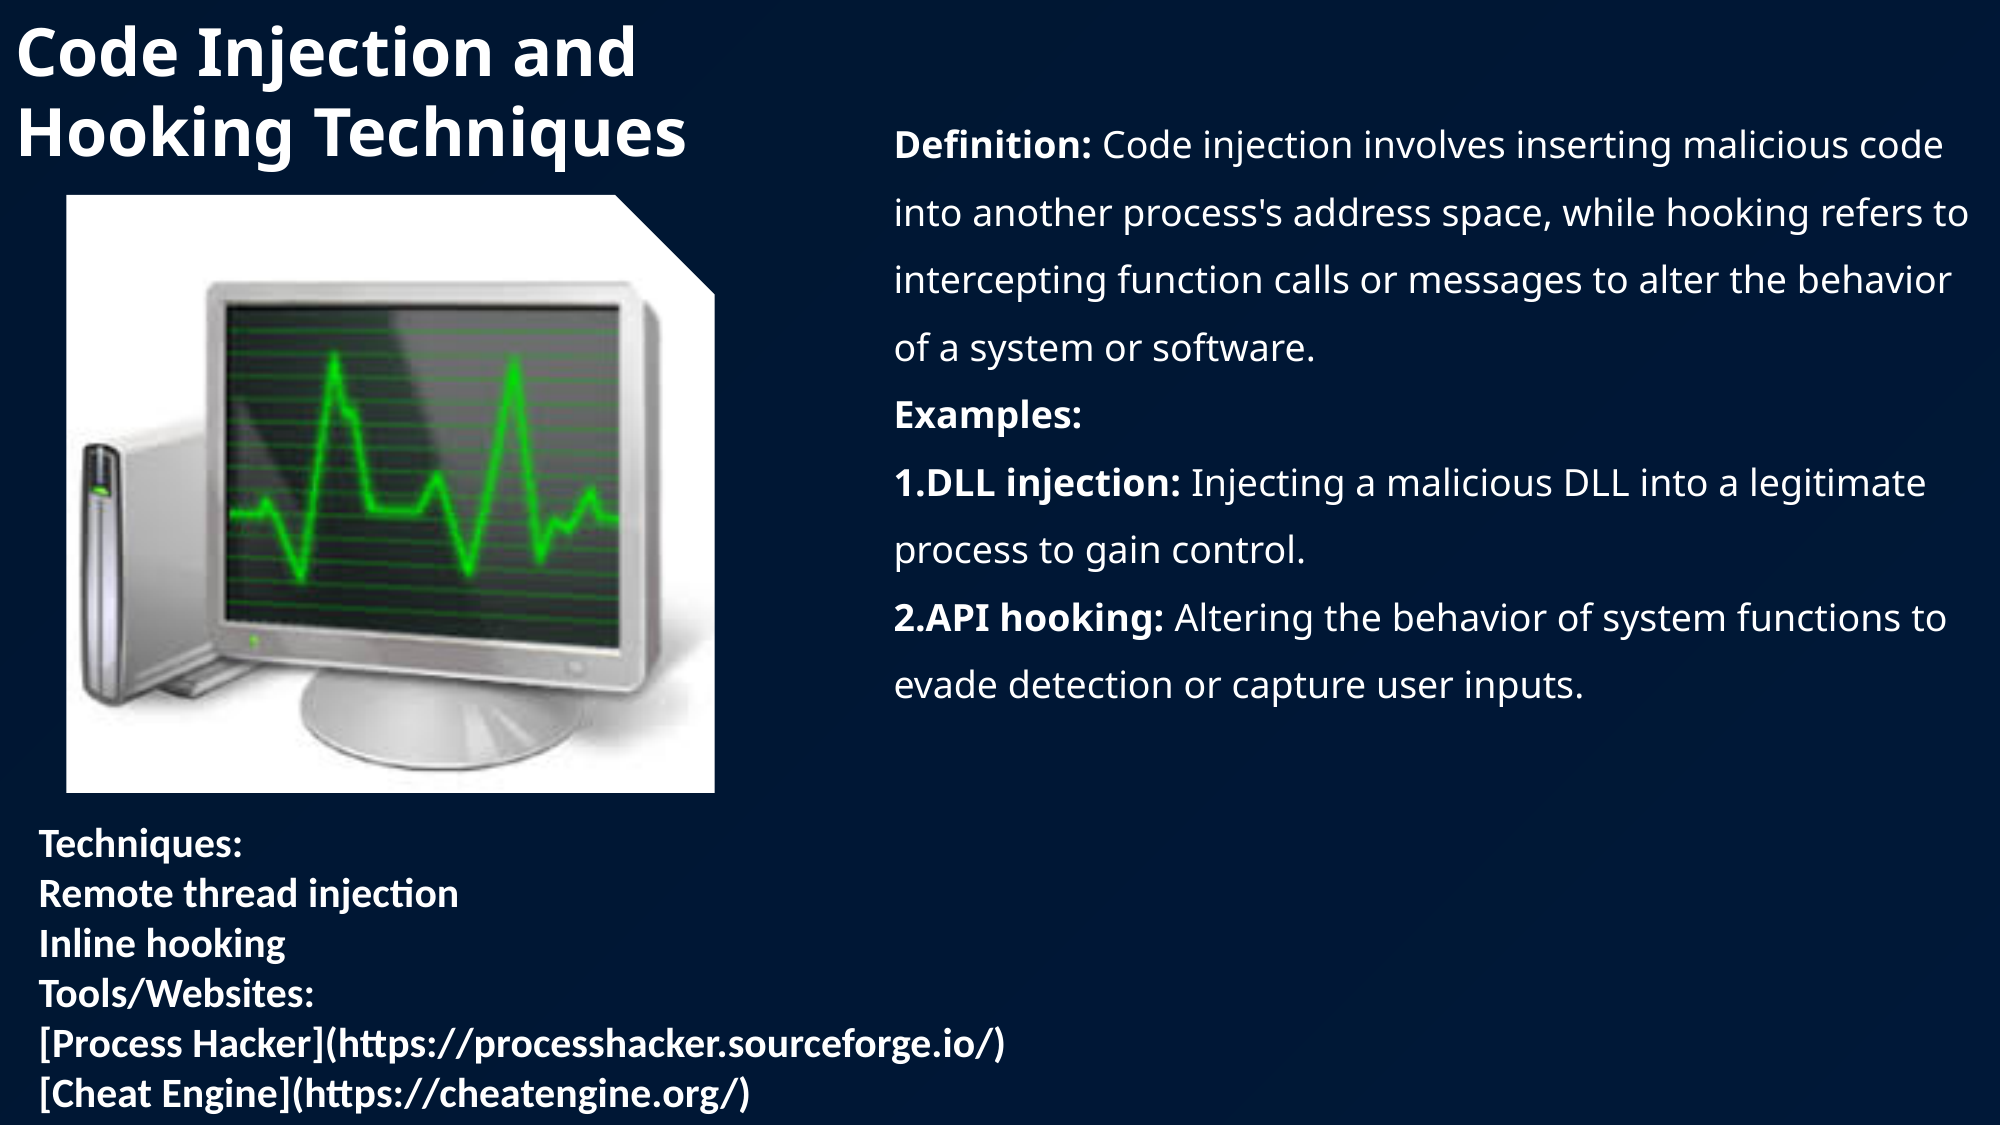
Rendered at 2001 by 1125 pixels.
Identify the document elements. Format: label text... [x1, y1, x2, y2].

text_box Techniques: Remote thread injection Inline hooking Tools/Websites: [Process Hacker](https://processhacker.sourceforge.io/) [Cheat Engine](https://cheatengine.org/) [23, 867, 1935, 1125]
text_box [0, 2, 2000, 857]
